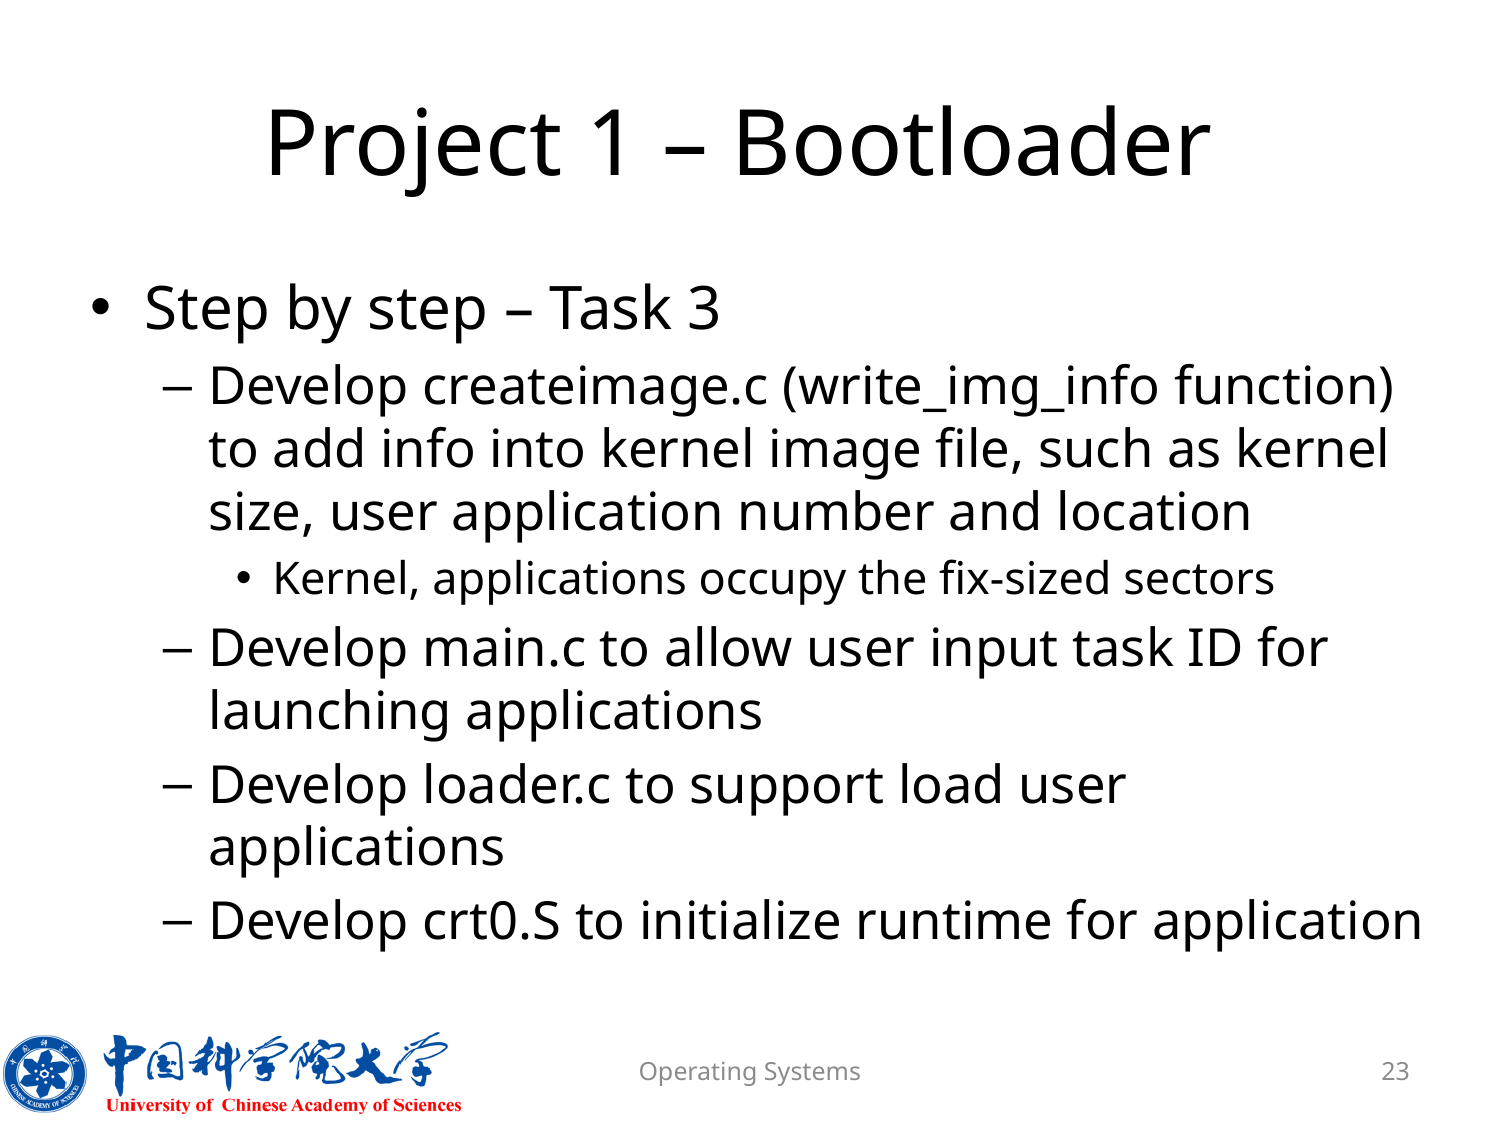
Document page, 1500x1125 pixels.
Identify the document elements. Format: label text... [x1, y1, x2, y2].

title Project 1 – Bootloader [75, 45, 1425, 233]
footer Operating Systems [512, 1042, 988, 1103]
picture [0, 1023, 467, 1125]
slide_number 23 [1074, 1042, 1425, 1103]
list Step by step – Task 3 Develop createimage.c (write_img_info function) to add info into kernel image file, such as kernel size, user application number and location Kernel, applications occupy the fix-sized sectors Develop main.c to allow user input task ID for launching applications Develop loader.c to support load user applications Develop crt0.S to initialize runtime for application [75, 262, 1447, 1005]
